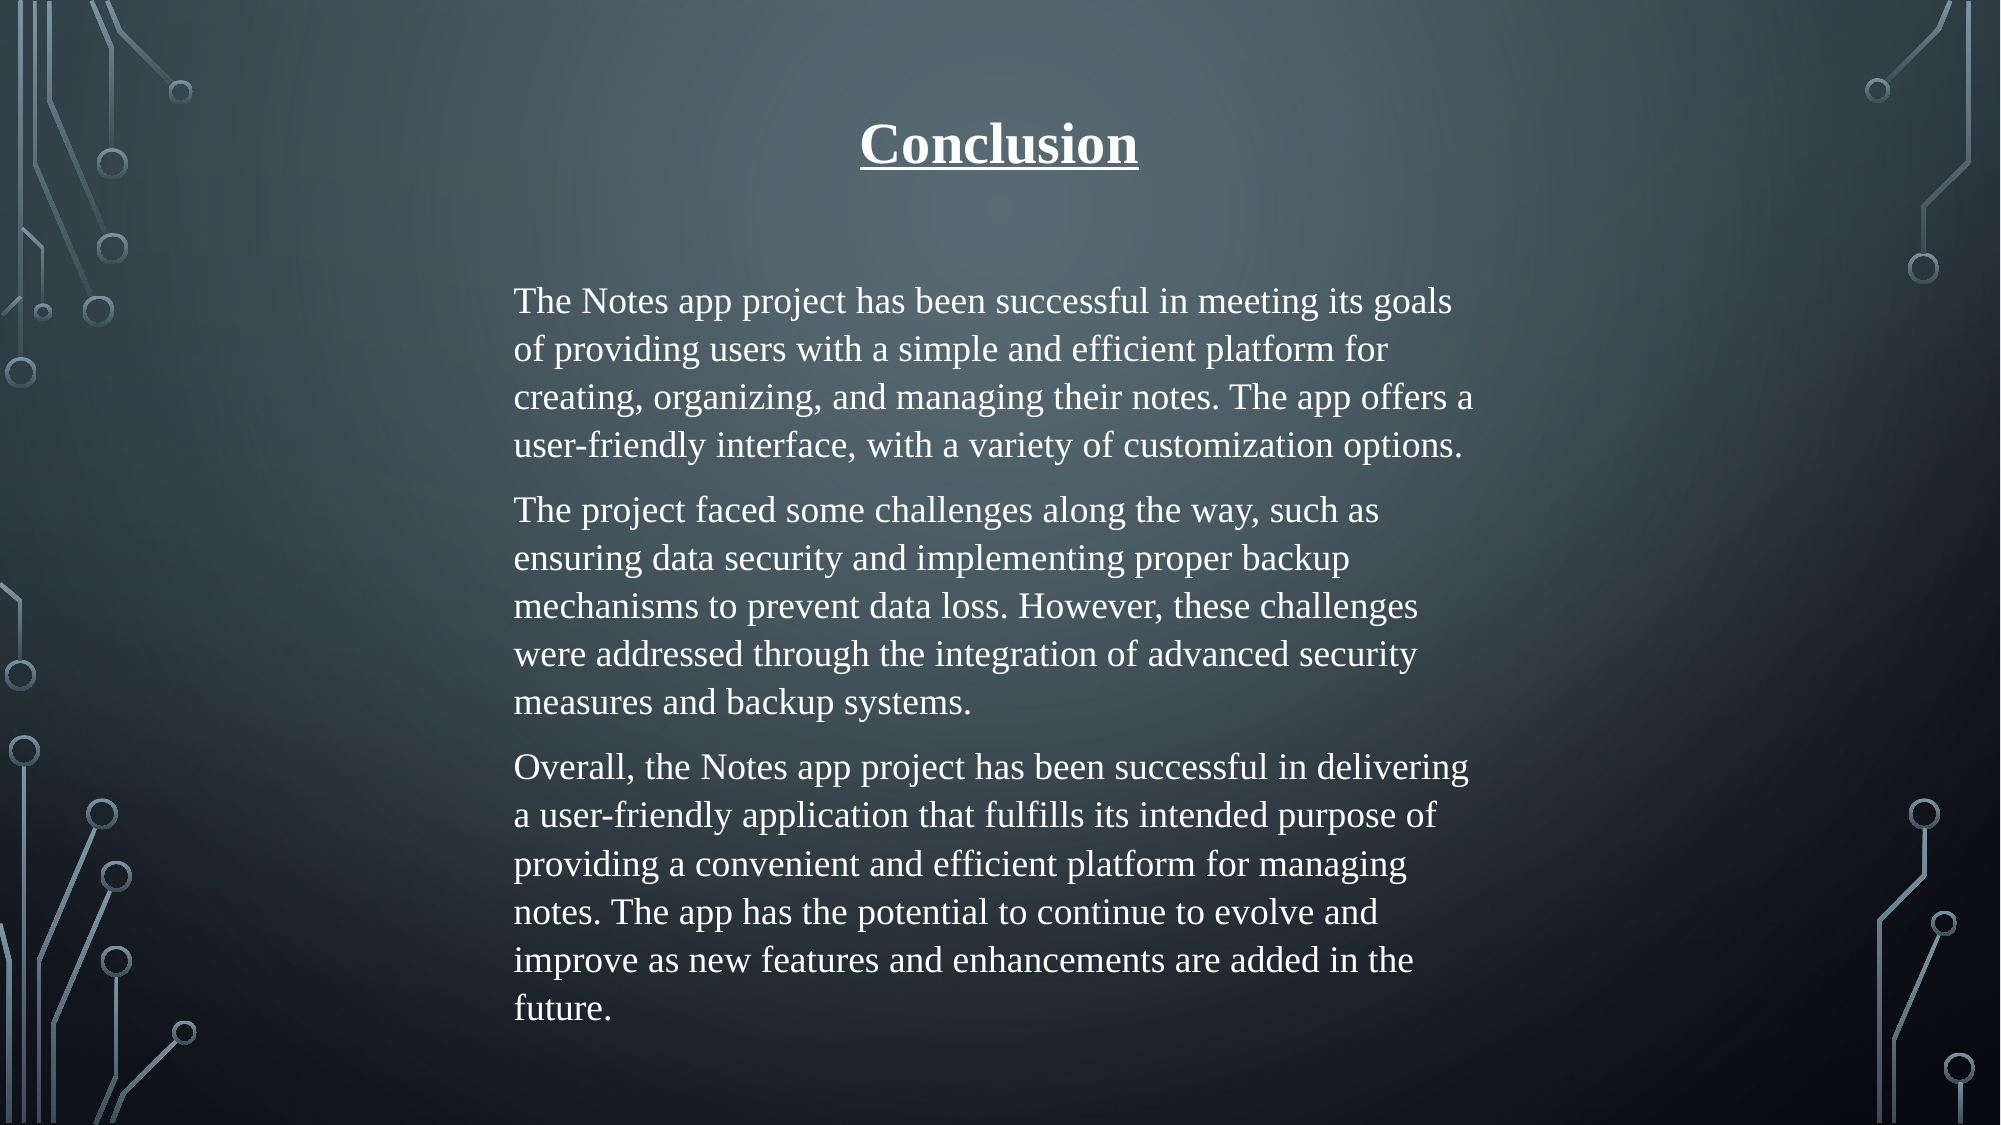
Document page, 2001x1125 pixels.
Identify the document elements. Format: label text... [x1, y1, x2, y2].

text_box Conclusion The Notes app project has been successful in meeting its goals of providing users with a simple and efficient platform for creating, organizing, and managing their notes. The app offers a user-friendly interface, with a variety of customization options. The project faced some challenges along the way, such as ensuring data security and implementing proper backup mechanisms to prevent data loss. However, these challenges were addressed through the integration of advanced security measures and backup systems. Overall, the Notes app project has been successful in delivering a user-friendly application that fulfills its intended purpose of providing a convenient and efficient platform for managing notes. The app has the potential to continue to evolve and improve as new features and enhancements are added in the future. [498, 93, 1500, 1036]
